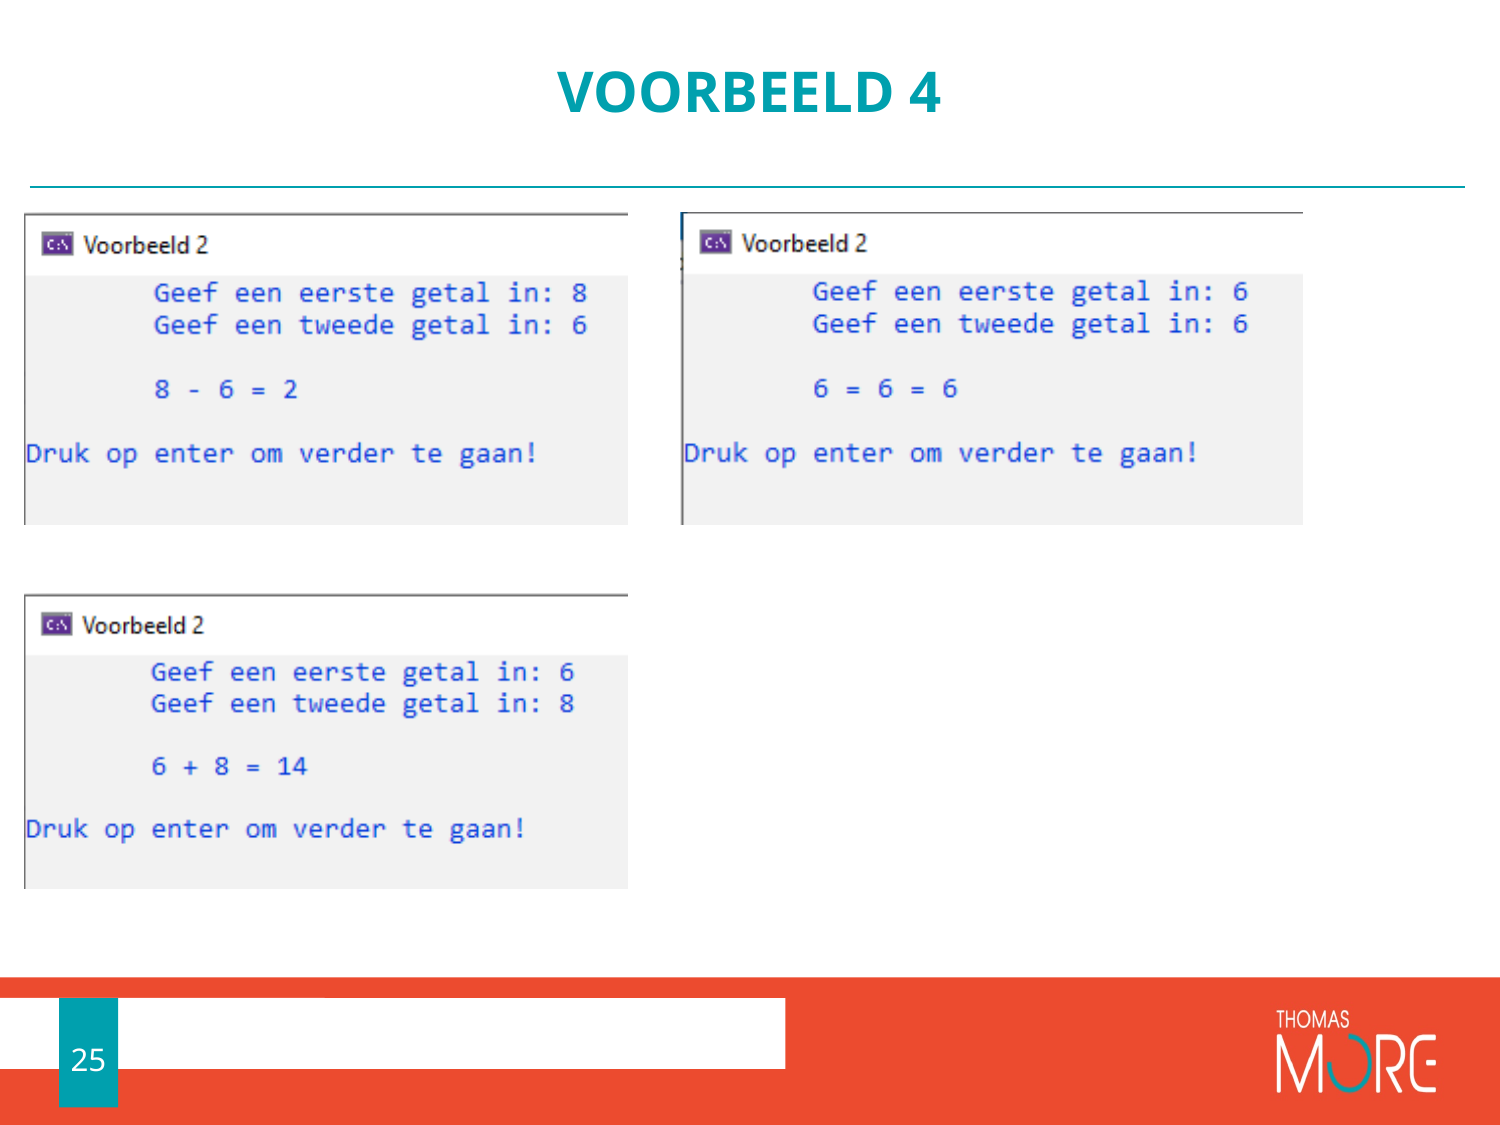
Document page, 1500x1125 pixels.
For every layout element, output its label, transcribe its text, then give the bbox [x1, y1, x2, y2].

title VOORBEELD 4 [0, 0, 1500, 188]
picture [24, 592, 629, 889]
picture [1254, 980, 1458, 1122]
slide_number 25 [59, 998, 119, 1108]
picture [24, 212, 629, 526]
picture [680, 212, 1304, 526]
footer [123, 998, 786, 1069]
